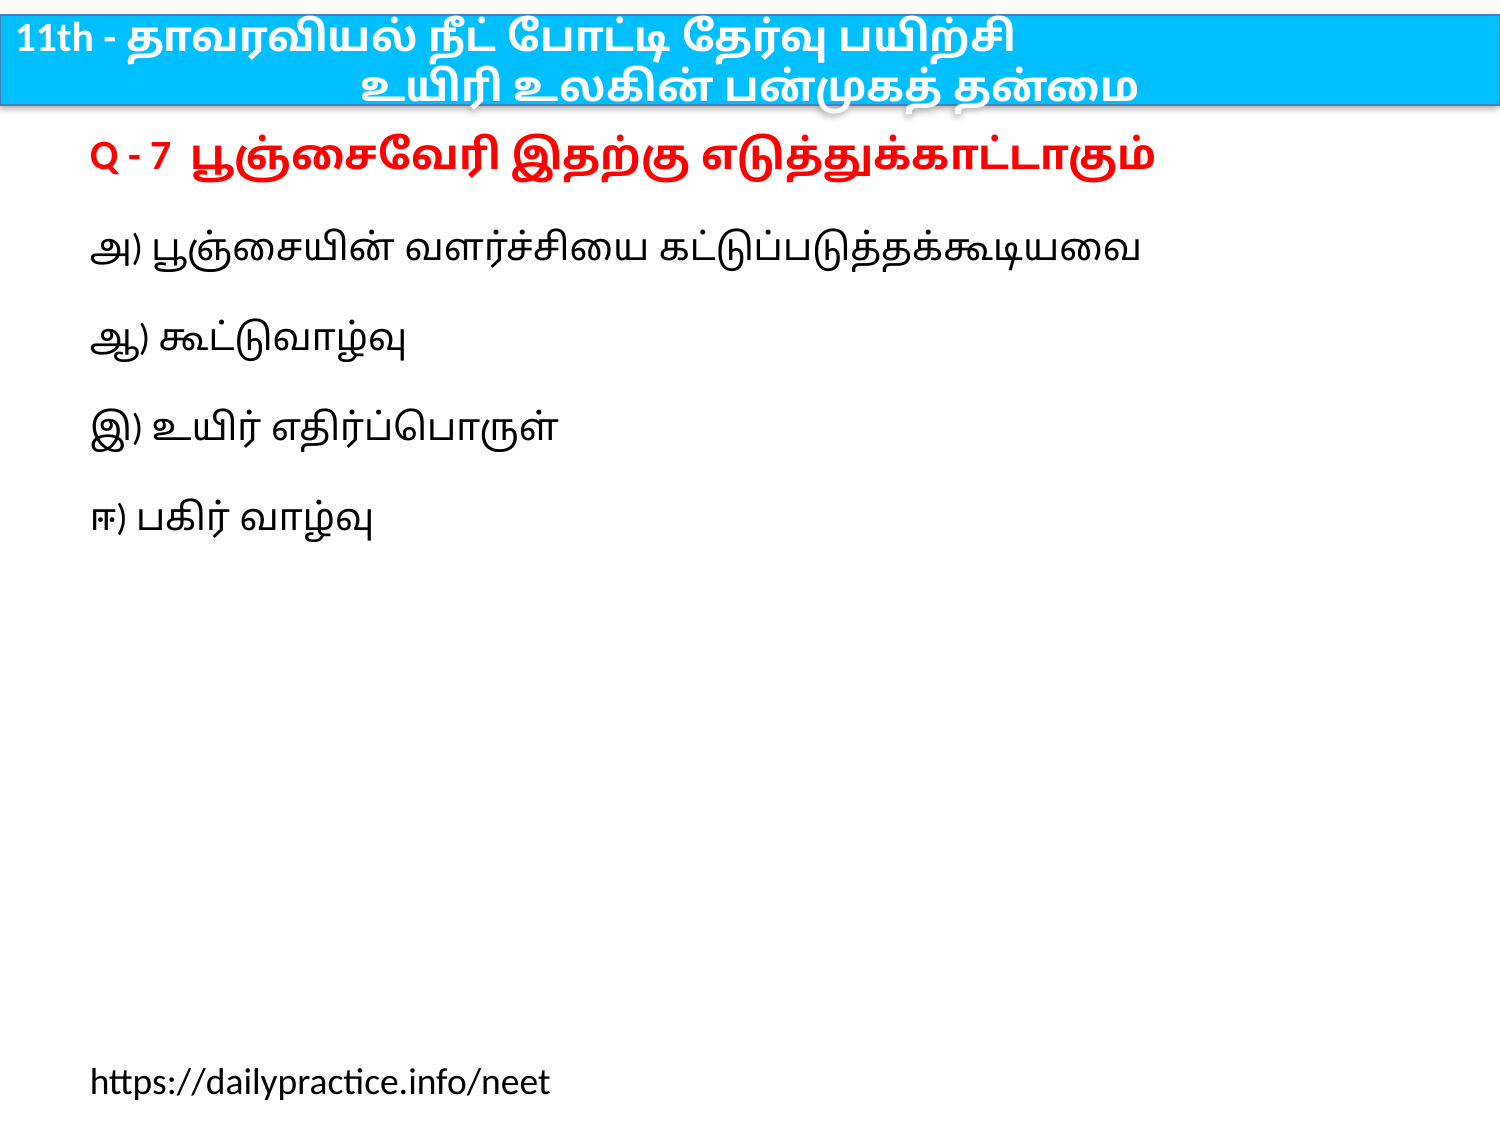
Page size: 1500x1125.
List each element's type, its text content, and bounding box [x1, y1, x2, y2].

text_box Q - 7 பூஞ்சைவேரி இதற்கு எடுத்துக்காட்டாகும் அ) பூஞ்சையின் வளர்ச்சியை கட்டுப்படுத்தக்கூடியவை ஆ) கூட்டுவாழ்வு இ) உயிர் எதிர்ப்பொருள் ஈ) பகிர் வாழ்வு [74, 75, 1275, 545]
text_box 11th - தாவரவியல் நீட் போட்டி தேர்வு பயிற்சி உயிரி உலகின் பன்முகத் தன்மை [0, 14, 1500, 106]
text_box https://dailypractice.info/neet [74, 1049, 675, 1110]
